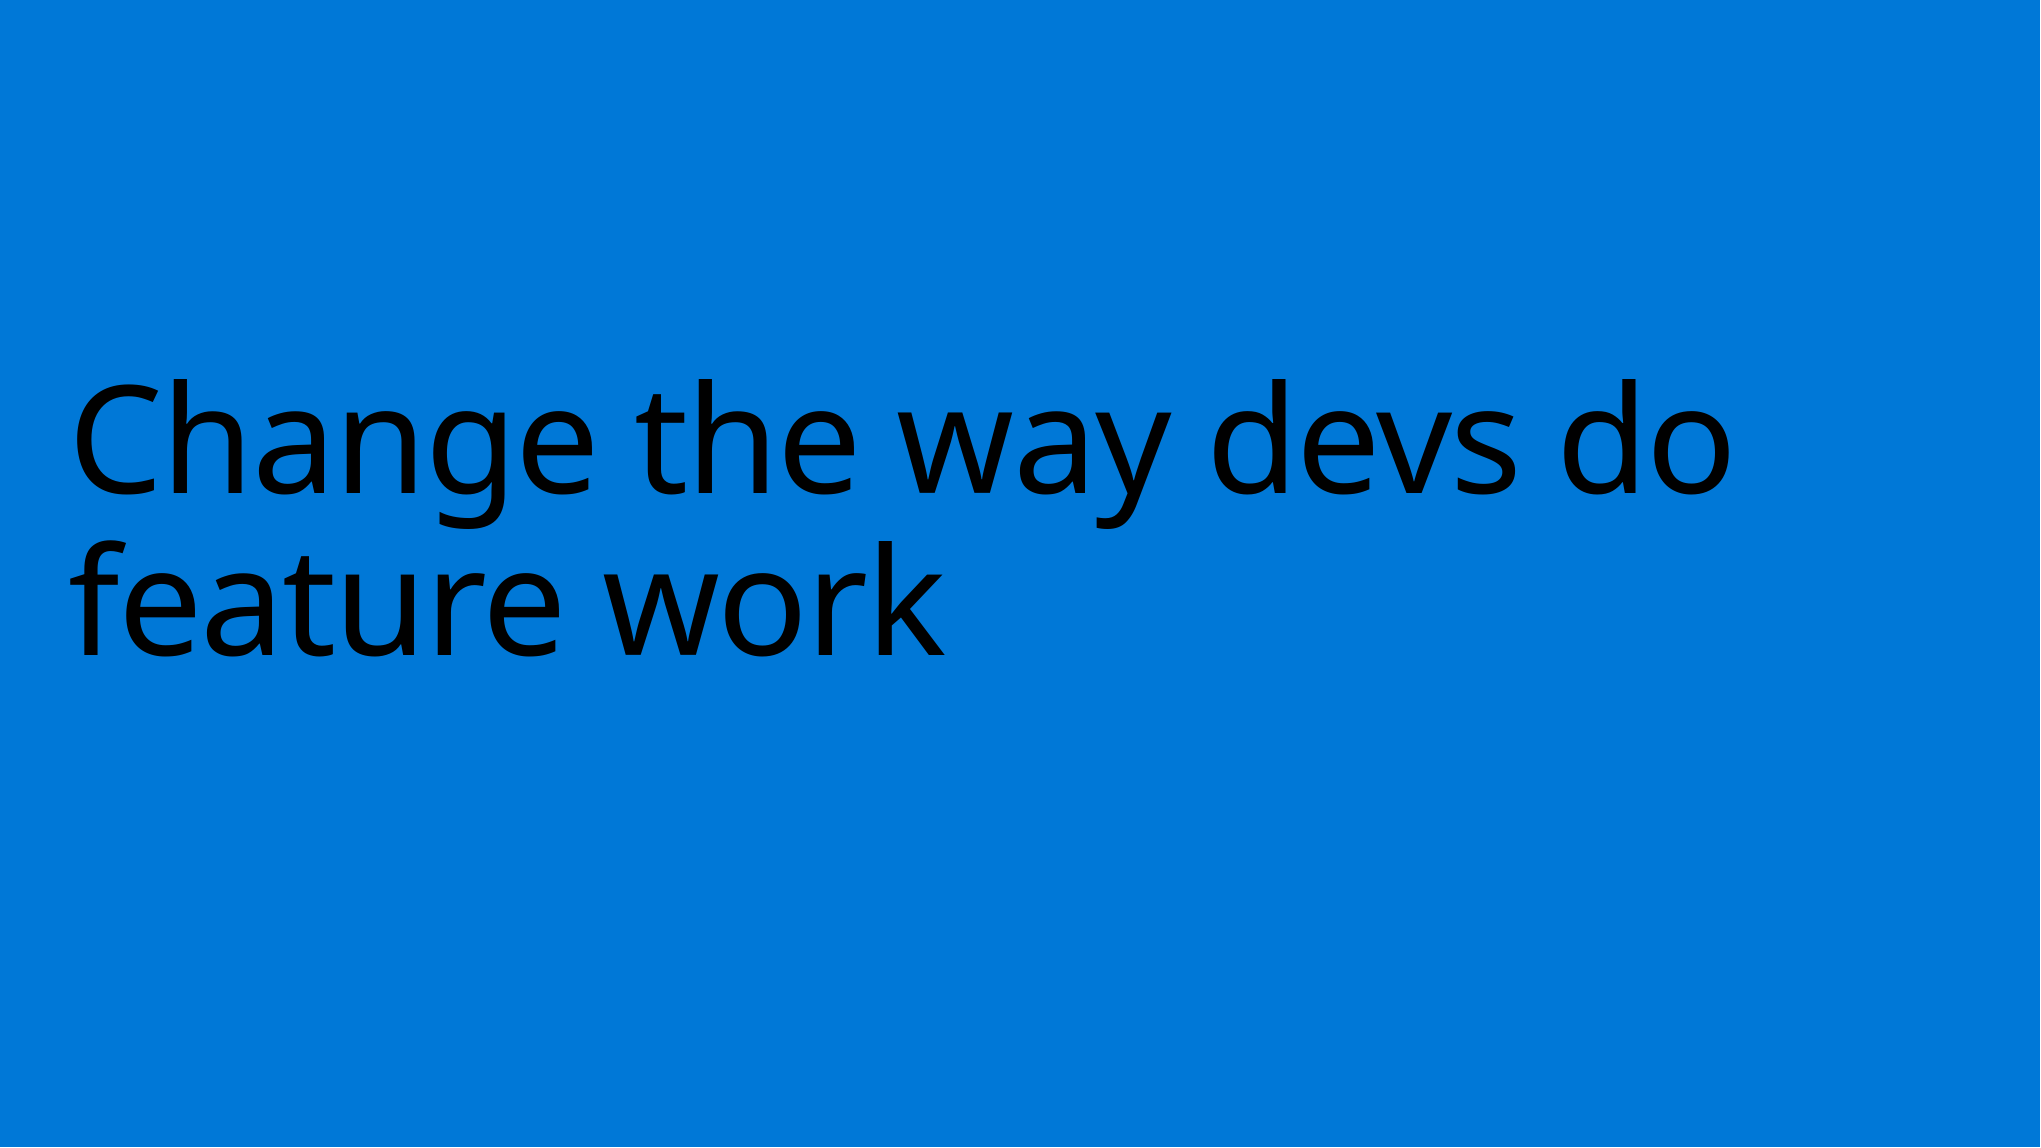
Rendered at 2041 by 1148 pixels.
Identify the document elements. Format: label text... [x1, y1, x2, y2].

title Change the way devs do feature work [45, 348, 1996, 707]
